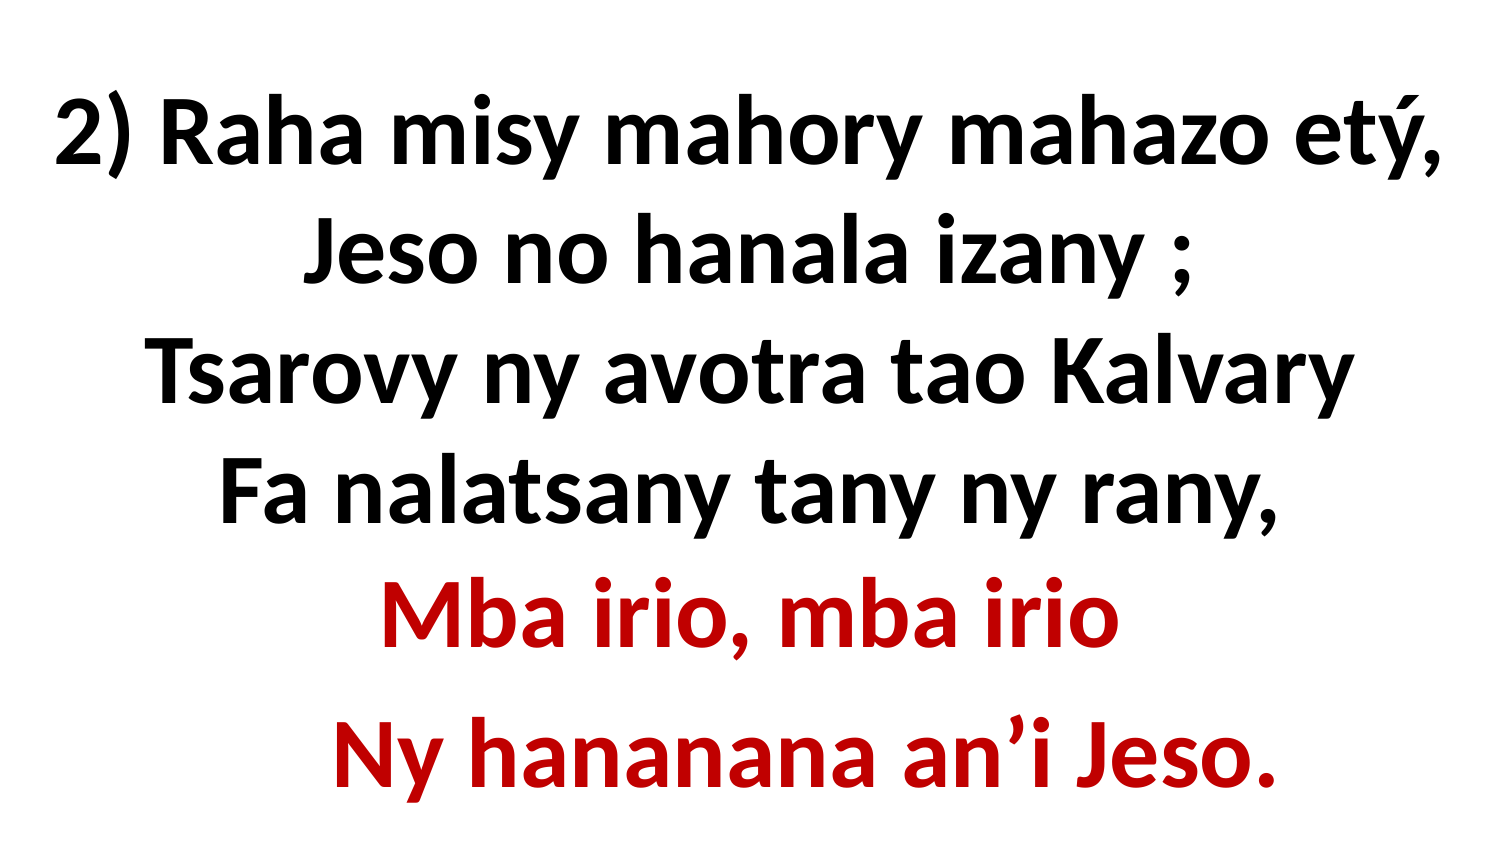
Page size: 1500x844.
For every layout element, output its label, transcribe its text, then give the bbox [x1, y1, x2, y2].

title 2) Raha misy mahory mahazo etý, Jeso no hanala izany ; Tsarovy ny avotra tao Kalvary Fa nalatsany tany ny rany, [0, 105, 1500, 503]
subtitle Mba irio, mba irio Ny hananana an’i Jeso. [0, 540, 1500, 756]
